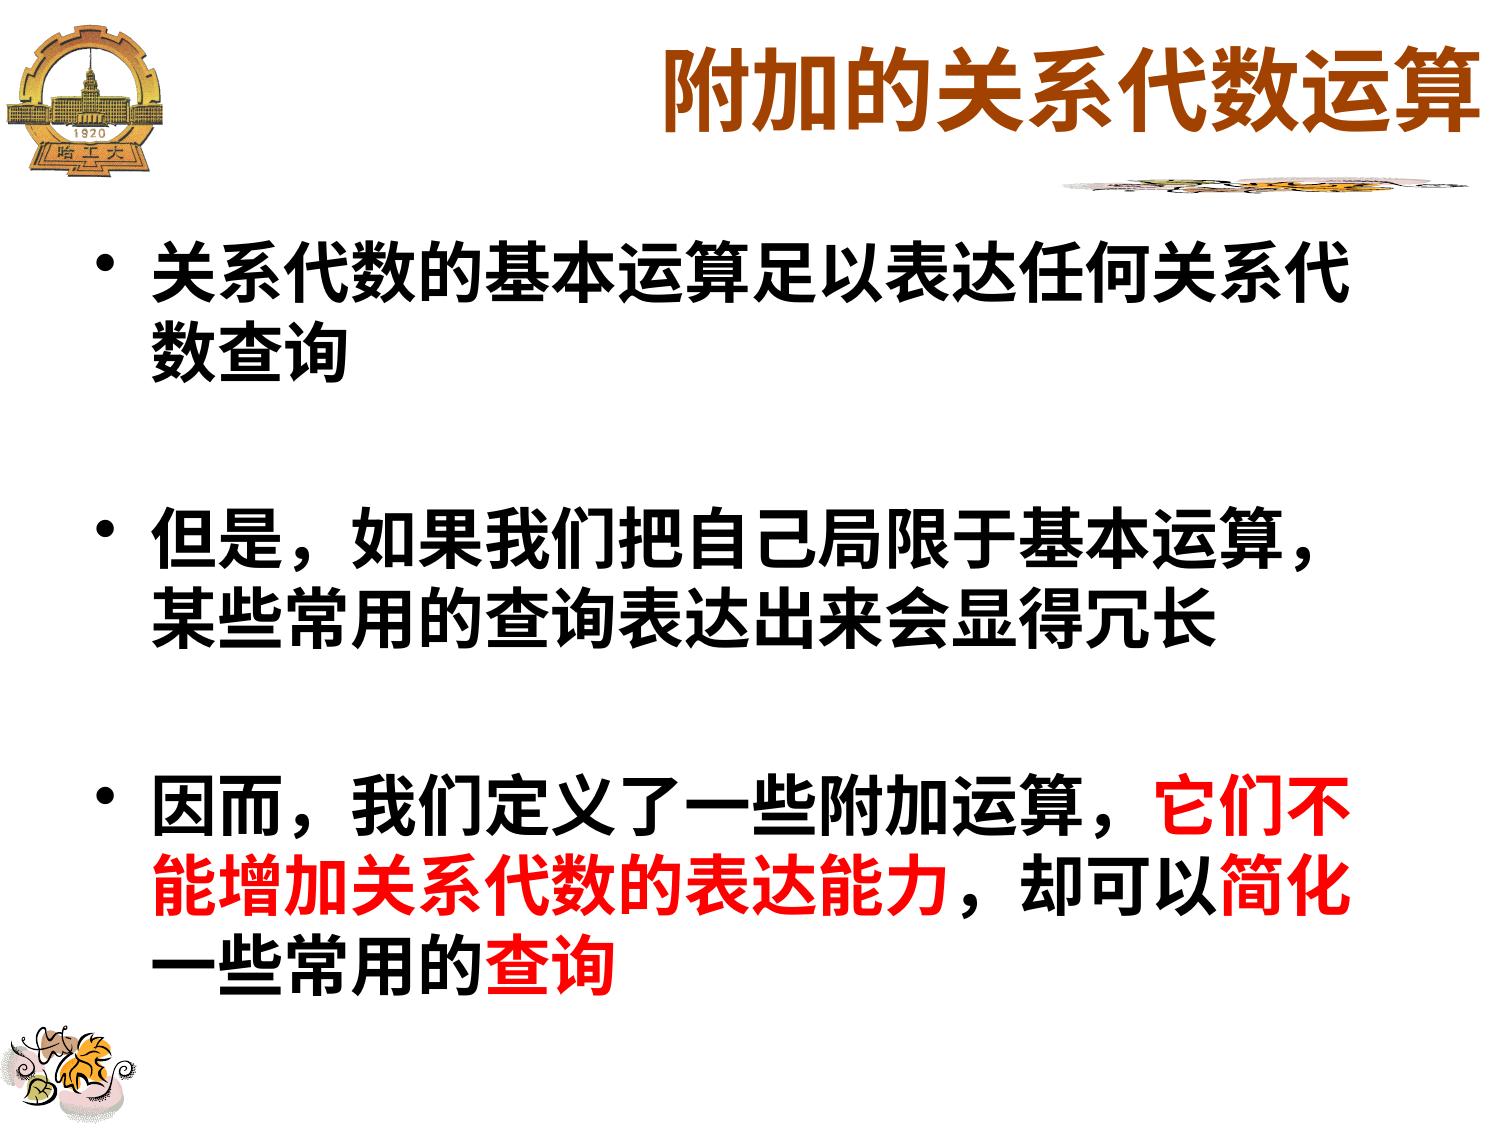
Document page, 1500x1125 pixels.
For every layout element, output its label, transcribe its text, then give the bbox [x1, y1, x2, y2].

picture [0, 24, 175, 182]
title 附加的关系代数运算 [162, 0, 1500, 176]
list 关系代数的基本运算足以表达任何关系代数查询 但是，如果我们把自己局限于基本运算，某些常用的查询表达出来会显得冗长 因而，我们定义了一些附加运算，它们不能增加关系代数的表达能力，却可以简化一些常用的查询 [78, 222, 1430, 932]
